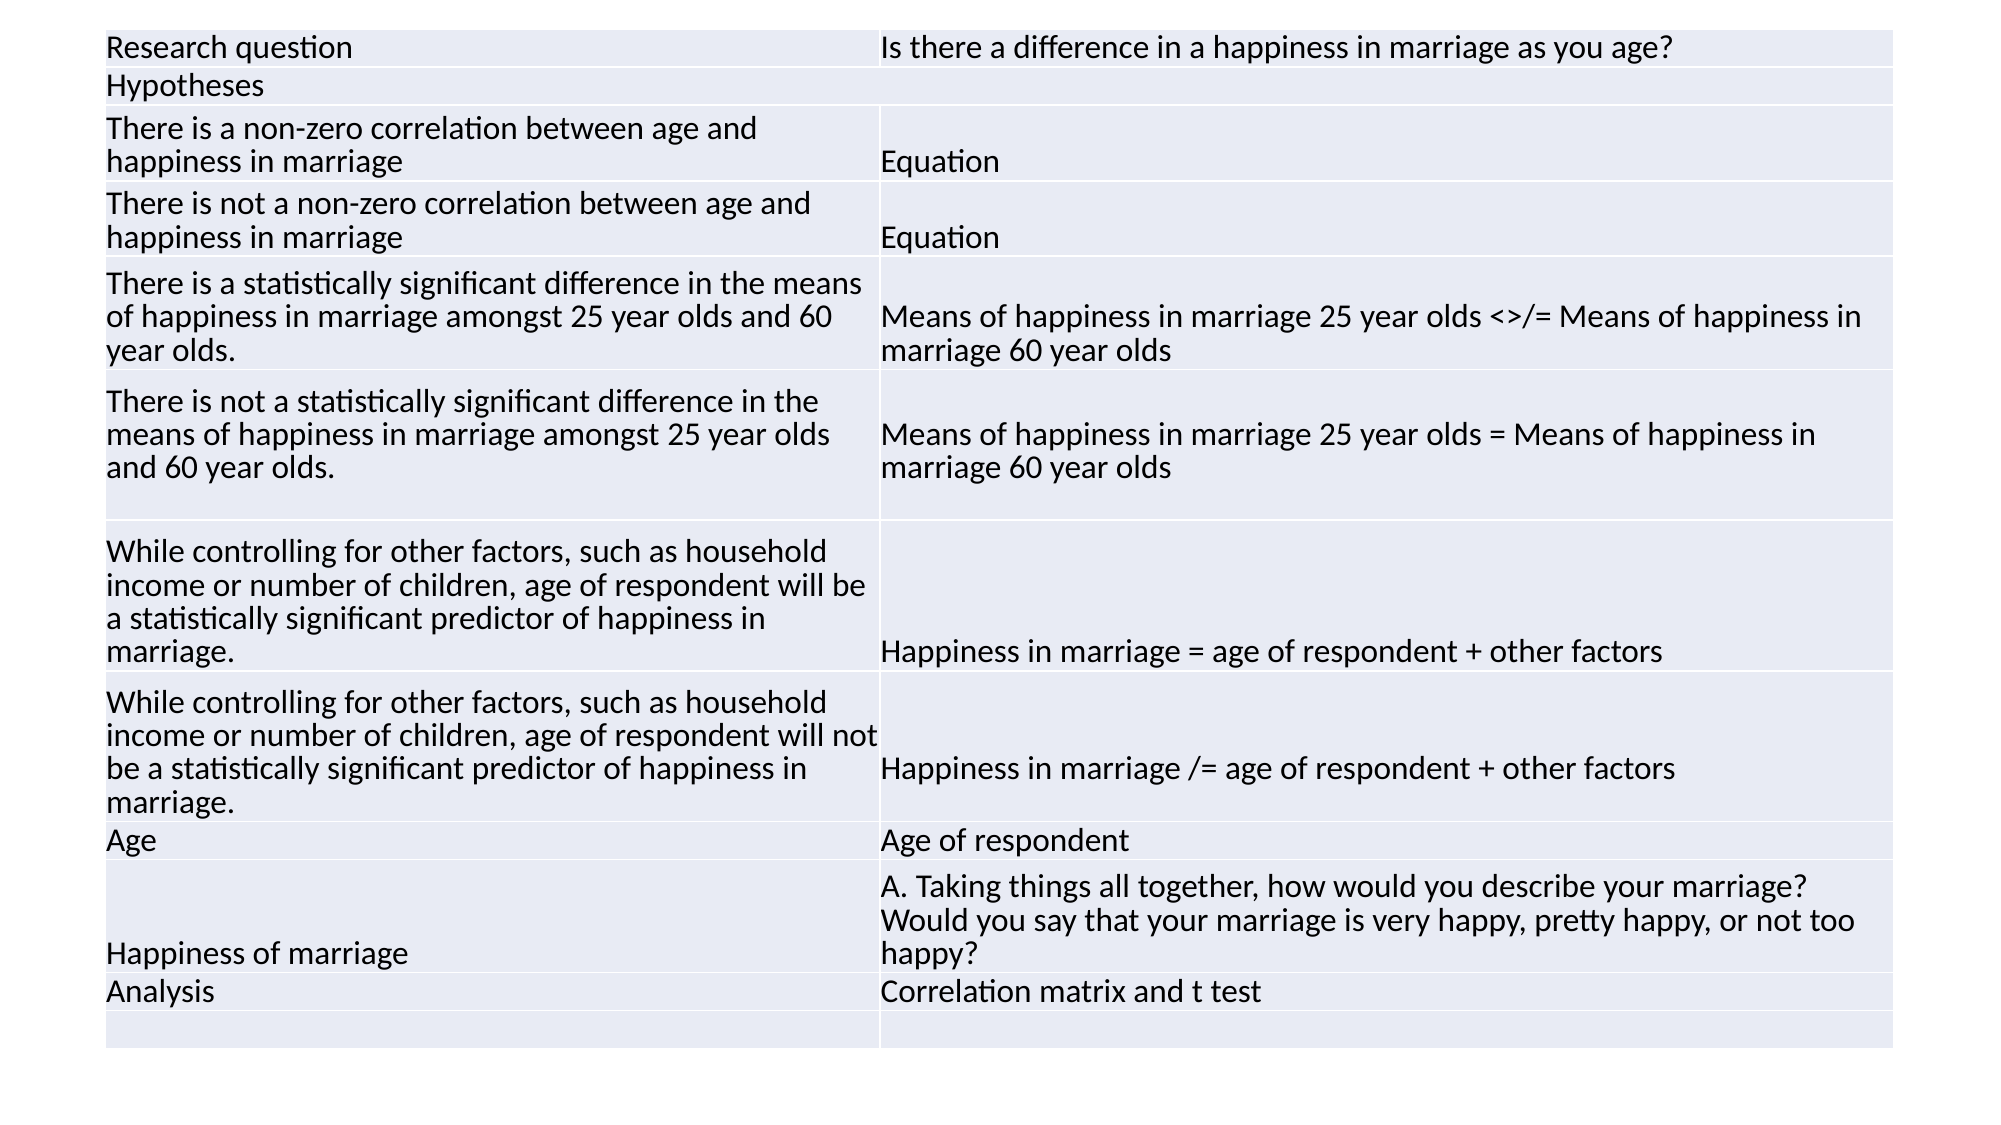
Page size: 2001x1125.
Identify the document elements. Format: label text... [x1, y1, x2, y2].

table_cell Analysis [106, 973, 879, 1010]
table_cell Equation [881, 106, 1893, 180]
table_cell Hypotheses [106, 68, 1893, 104]
table_header Is there a difference in a happiness in marriage as you age? [881, 30, 1893, 66]
table_cell There is not a statistically significant difference in the means of happiness in marriage amongst 25 year olds and 60 year olds. [106, 370, 879, 519]
table_cell While controlling for other factors, such as household income or number of children, age of respondent will not be a statistically significant predictor of happiness in marriage. [106, 672, 879, 821]
table_cell [881, 1011, 1893, 1048]
table_cell Correlation matrix and t test [881, 973, 1893, 1010]
table_cell Happiness in marriage /= age of respondent + other factors [881, 672, 1893, 821]
table_cell Happiness in marriage = age of respondent + other factors [881, 521, 1893, 670]
table_cell Age of respondent [881, 822, 1893, 859]
table_cell Means of happiness in marriage 25 year olds <>/= Means of happiness in marriage 60 year olds [881, 257, 1893, 369]
table_cell There is not a non-zero correlation between age and happiness in marriage [106, 182, 879, 255]
table_cell There is a non-zero correlation between age and happiness in marriage [106, 106, 879, 180]
table_header Research question [106, 30, 879, 66]
table_cell While controlling for other factors, such as household income or number of children, age of respondent will be a statistically significant predictor of happiness in marriage. [106, 521, 879, 670]
table_cell Age [106, 822, 879, 859]
table_cell There is a statistically significant difference in the means of happiness in marriage amongst 25 year olds and 60 year olds. [106, 257, 879, 369]
table_cell Means of happiness in marriage 25 year olds = Means of happiness in marriage 60 year olds [881, 370, 1893, 519]
table_cell [106, 1011, 879, 1048]
table_cell A. Taking things all together, how would you describe your marriage? Would you say that your marriage is very happy, pretty happy, or not too happy? [881, 860, 1893, 972]
table_cell Happiness of marriage [106, 860, 879, 972]
table_cell Equation [881, 182, 1893, 255]
